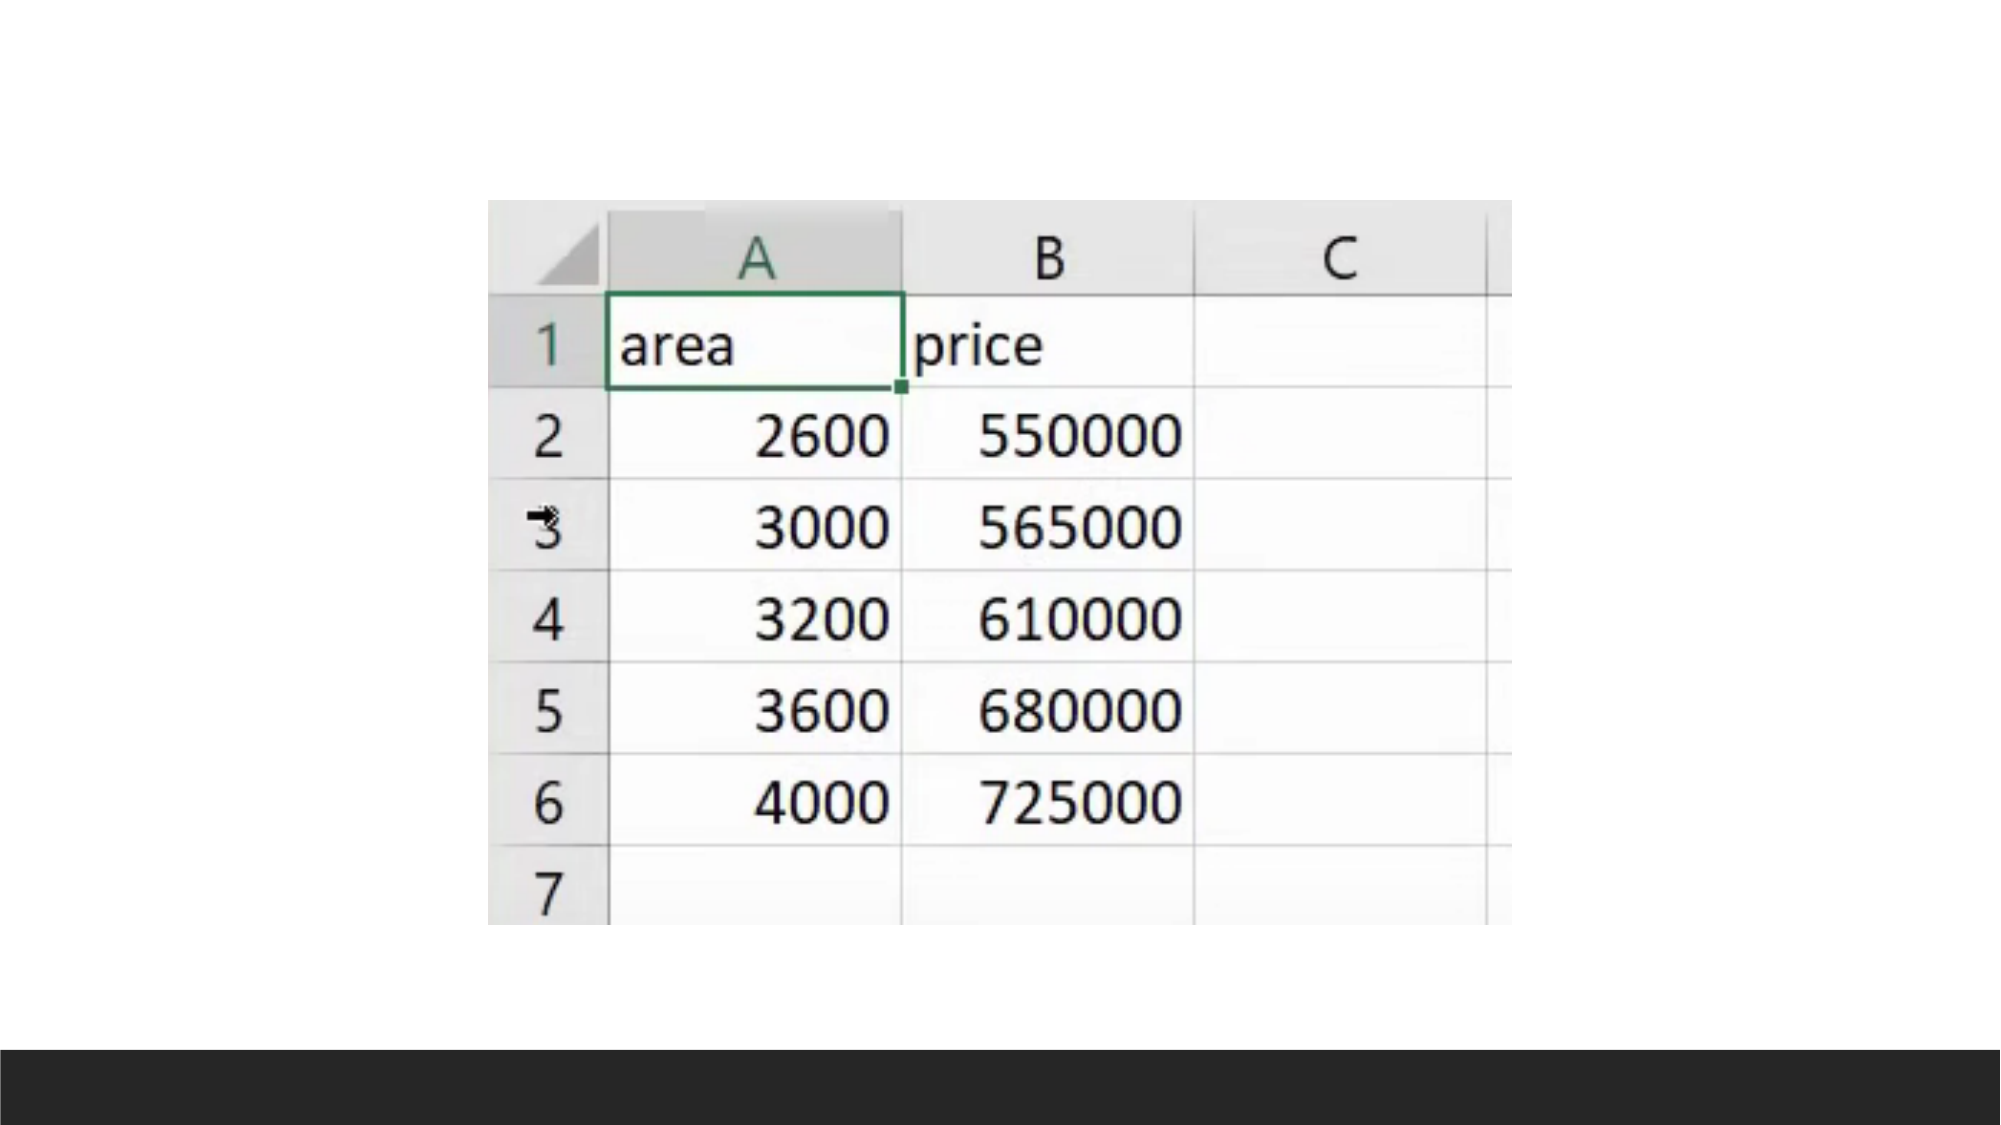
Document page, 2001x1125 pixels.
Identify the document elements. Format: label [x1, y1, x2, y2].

picture [488, 199, 1512, 926]
